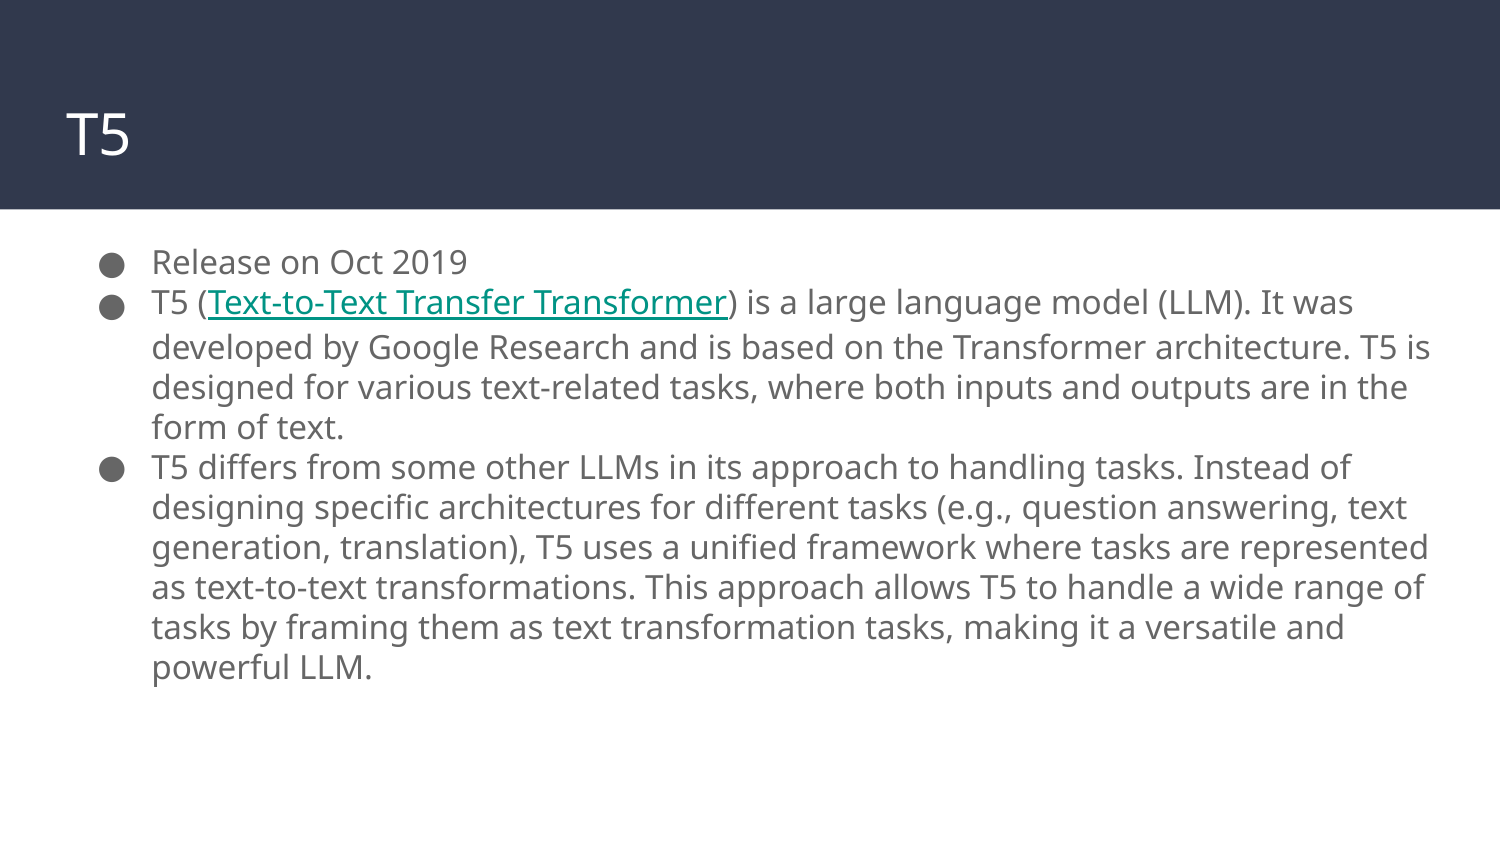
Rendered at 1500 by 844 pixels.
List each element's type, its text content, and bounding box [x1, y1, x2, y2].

title T5 [51, 82, 1449, 185]
text_box Release on Oct 2019 T5 (Text-to-Text Transfer Transformer) is a large language model (LLM). It was developed by Google Research and is based on the Transformer architecture. T5 is designed for various text-related tasks, where both inputs and outputs are in the form of text. T5 differs from some other LLMs in its approach to handling tasks. Instead of designing specific architectures for different tasks (e.g., question answering, text generation, translation), T5 uses a unified framework where tasks are represented as text-to-text transformations. This approach allows T5 to handle a wide range of tasks by framing them as text transformation tasks, making it a versatile and powerful LLM. [61, 226, 1449, 791]
